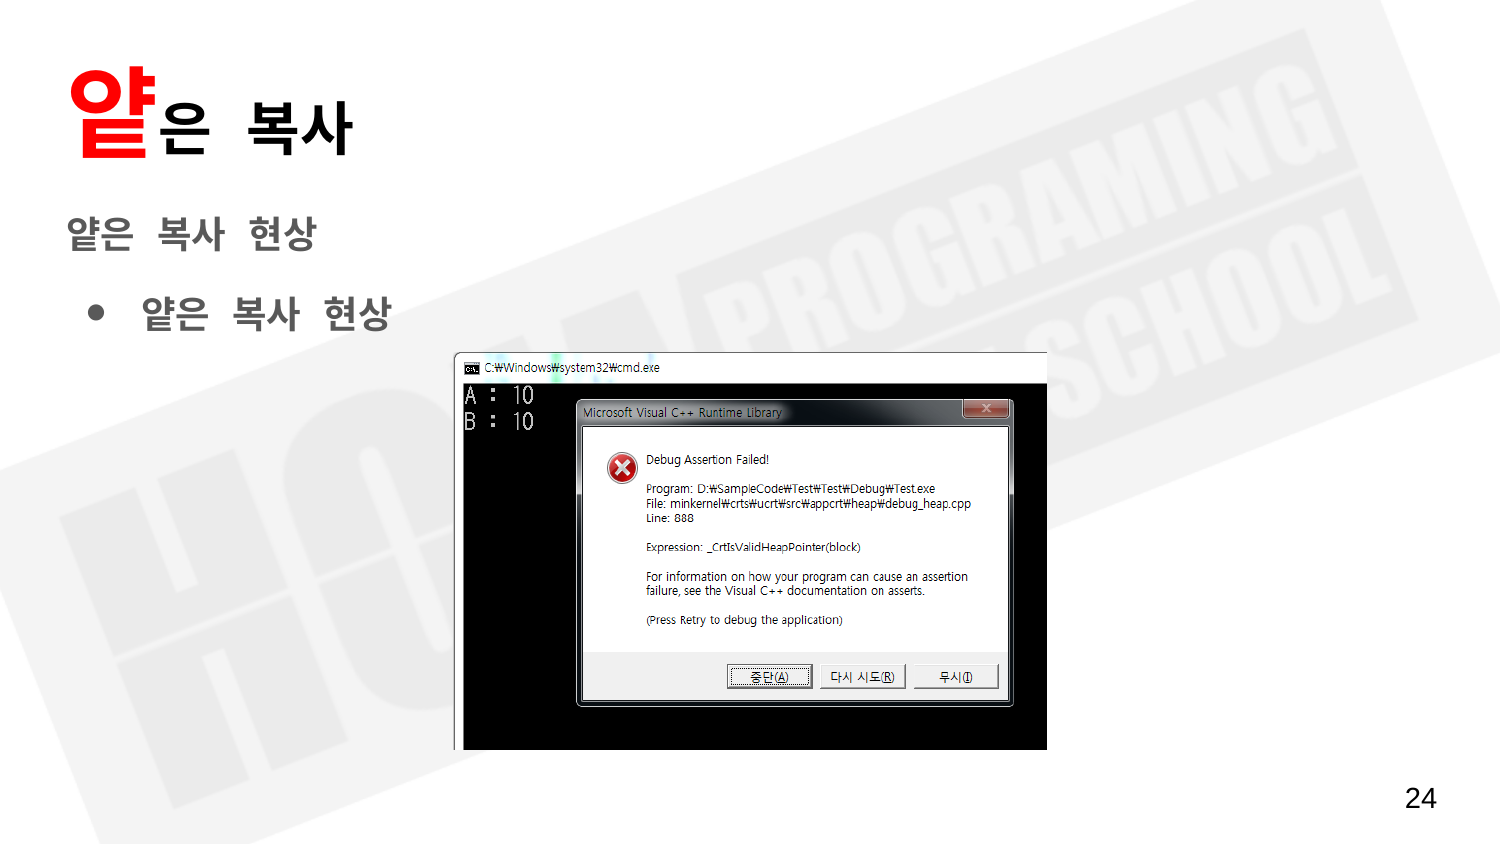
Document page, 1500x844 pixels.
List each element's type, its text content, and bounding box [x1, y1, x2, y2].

picture [453, 352, 1047, 750]
title 얕은 복사 [51, 35, 1449, 130]
list 얕은 복사 현상 [51, 269, 1449, 750]
list 얕은 복사 현상 [51, 189, 1449, 269]
slide_number ‹#› [1389, 764, 1480, 830]
